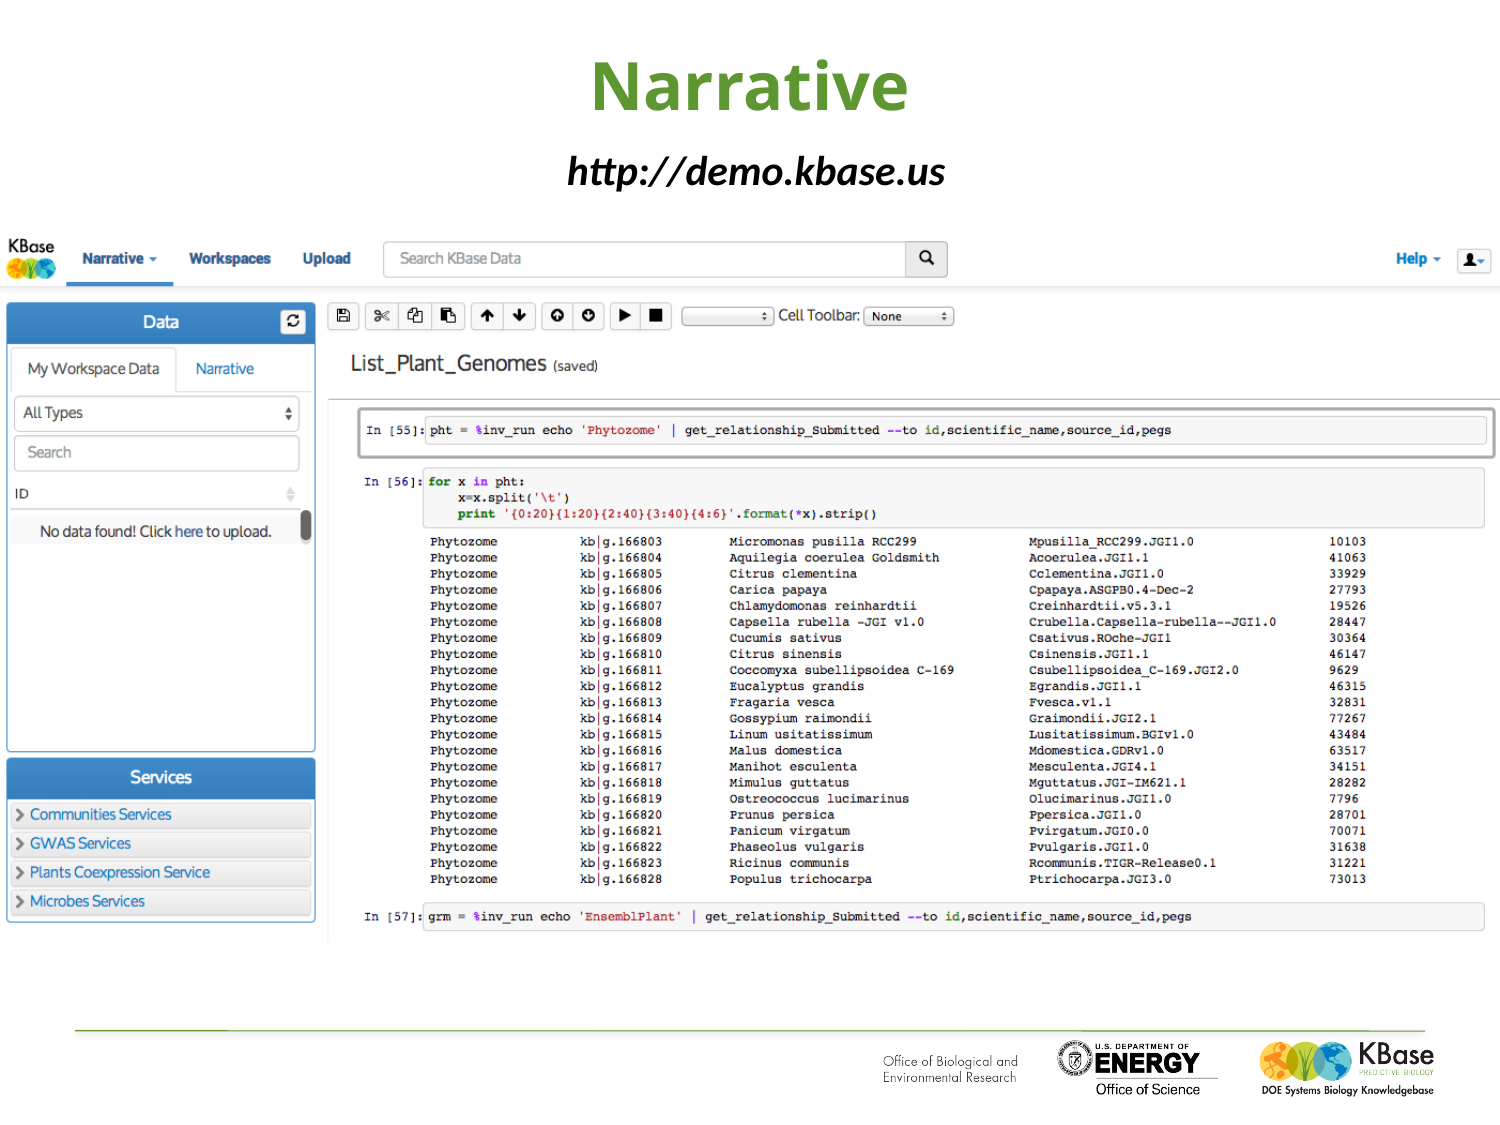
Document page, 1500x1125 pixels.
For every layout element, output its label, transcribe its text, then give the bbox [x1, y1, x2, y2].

picture [875, 1030, 1440, 1103]
picture [0, 237, 1500, 943]
text_box http://demo.kbase.us [37, 136, 1475, 202]
title Narrative [75, 25, 1425, 136]
